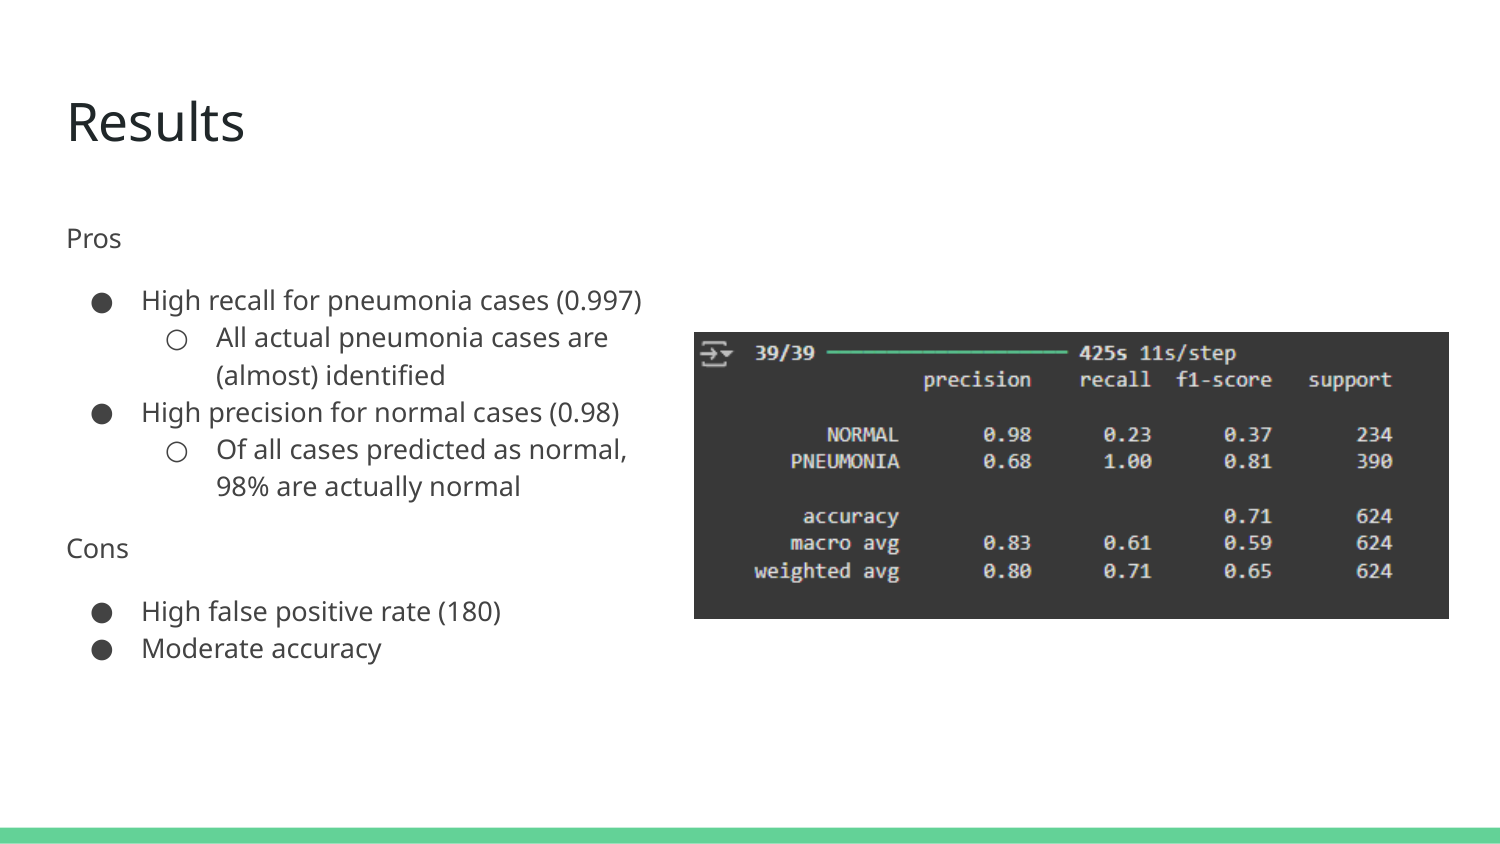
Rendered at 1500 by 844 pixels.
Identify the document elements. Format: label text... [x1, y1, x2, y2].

list Pros High recall for pneumonia cases (0.997) All actual pneumonia cases are (almost) identified High precision for normal cases (0.98) Of all cases predicted as normal, 98% are actually normal Cons High false positive rate (180) Moderate accuracy [51, 201, 659, 750]
picture [693, 332, 1450, 619]
title Results [51, 72, 1449, 167]
